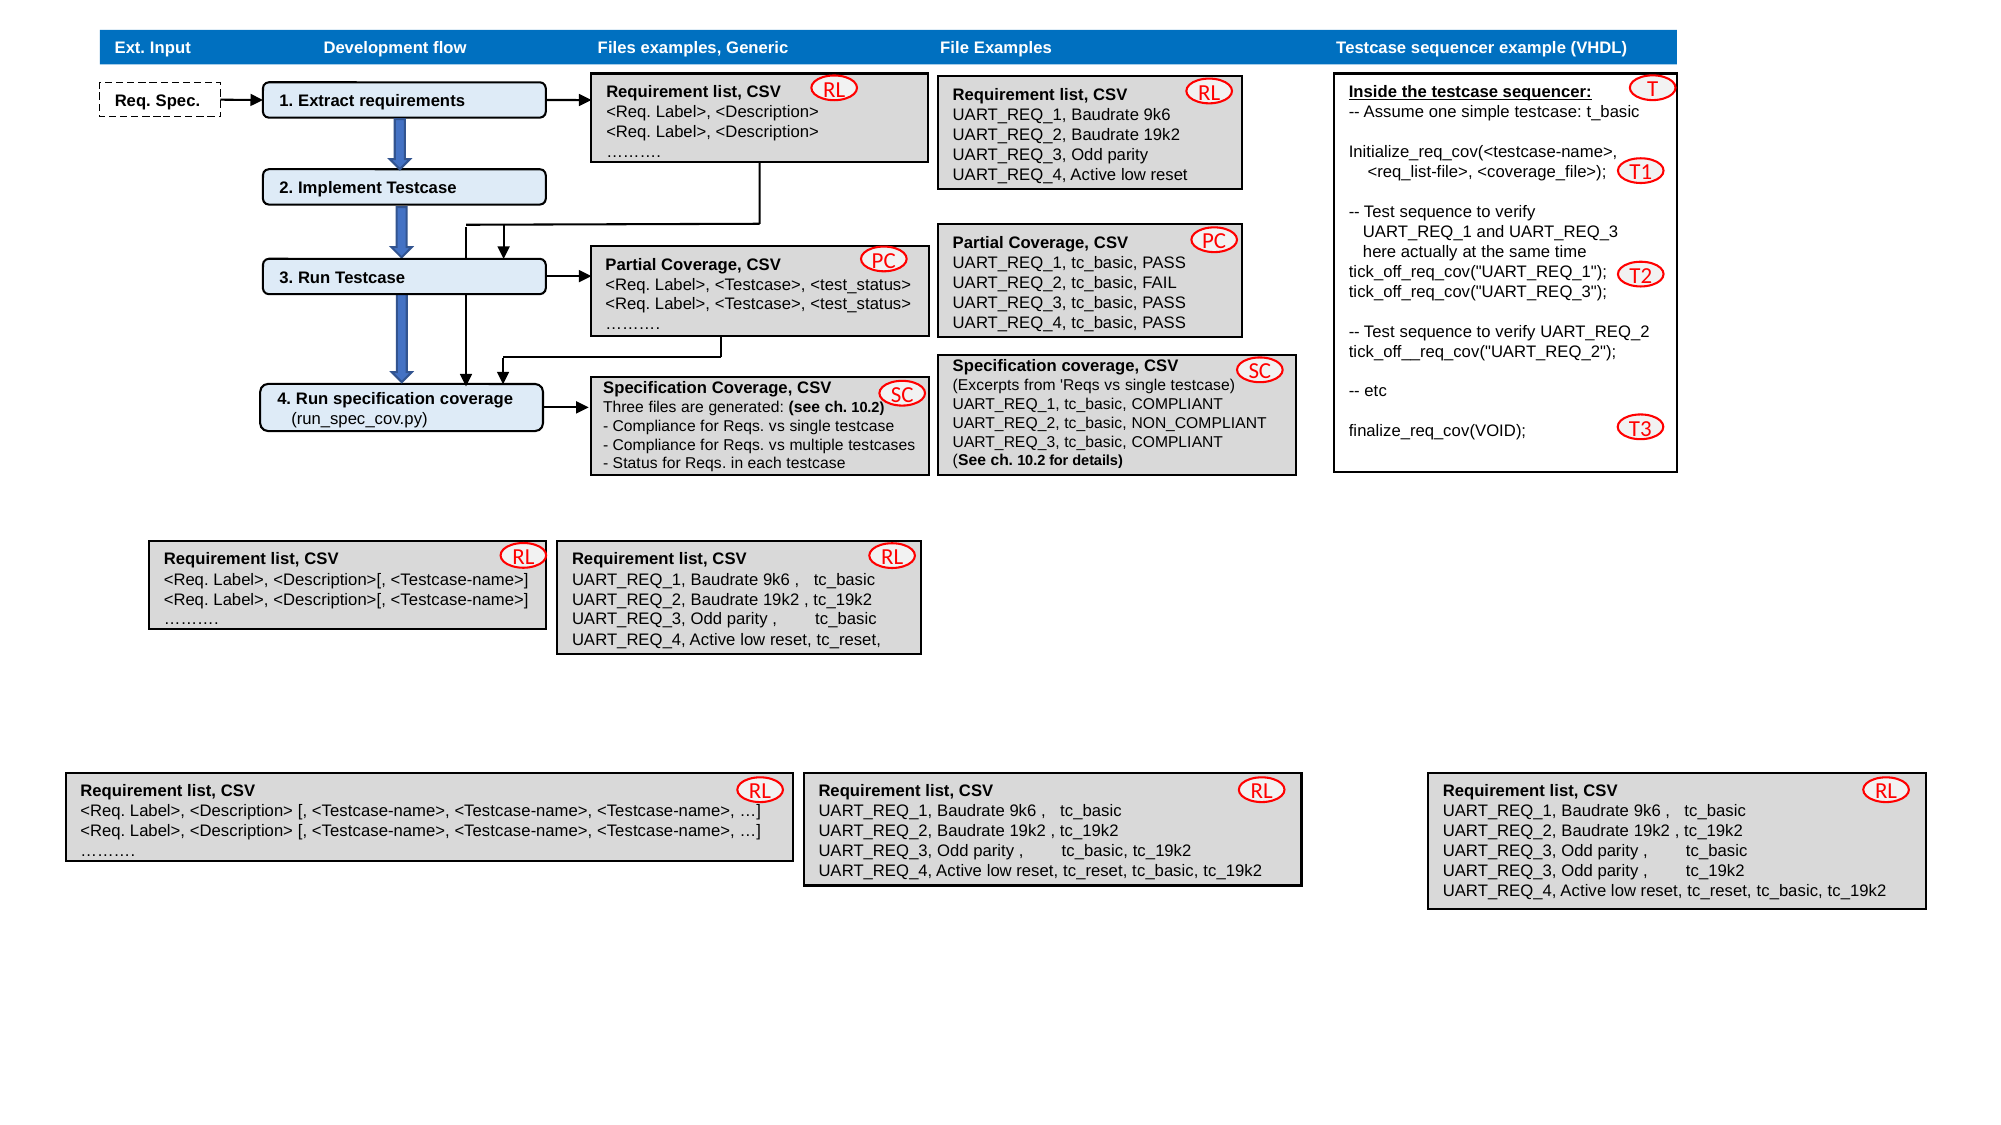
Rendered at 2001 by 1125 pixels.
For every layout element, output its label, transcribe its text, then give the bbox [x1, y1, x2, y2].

text_box PC [1190, 226, 1239, 254]
text_box T1 [1616, 157, 1665, 185]
text_box Specification coverage, CSV (Excerpts from 'Reqs vs single testcase) UART_REQ_1, tc_basic, COMPLIANT UART_REQ_2, tc_basic, NON_COMPLIANT UART_REQ_3, tc_basic, COMPLIANT (See ch. 10.2 for details) [937, 354, 1297, 476]
text_box RL [868, 542, 917, 570]
text_box RL [499, 541, 548, 569]
text_box 1. Extract requirements [261, 81, 547, 119]
text_box SC [878, 379, 927, 407]
text_box Req. Spec. [99, 82, 221, 117]
text_box RL [1237, 776, 1286, 804]
text_box [388, 206, 415, 257]
text_box 3. Run Testcase [467, 257, 547, 296]
text_box Requirement list, CSV UART_REQ_1, Baudrate 9k6 , tc_basic UART_REQ_2, Baudrate 19k2 , tc_19k2 UART_REQ_3, Odd parity , tc_basic, tc_19k2 UART_REQ_4, Active low reset, tc_reset, tc_basic, tc_19k2 [803, 772, 1303, 887]
text_box 3. Run Testcase [261, 257, 465, 296]
text_box Specification Coverage, CSV Three files are generated: (see ch. 10.2) - Compliance for Reqs. vs single testcase - Compliance for Reqs. vs multiple testcases - Status for Reqs. in each testcase [590, 376, 930, 476]
text_box 4. Run specification coverage (run_spec_cov.py) [259, 382, 545, 433]
text_box 2. Implement Testcase [261, 168, 547, 206]
text_box PC [859, 245, 908, 273]
text_box Requirement list, CSV UART_REQ_1, Baudrate 9k6 , tc_basic UART_REQ_2, Baudrate 19k2 , tc_19k2 UART_REQ_3, Odd parity , tc_basic UART_REQ_4, Active low reset, tc_reset, [556, 540, 922, 655]
text_box RL [810, 74, 859, 102]
text_box Requirement list, CSV <Req. Label>, <Description>[, <Testcase-name>] <Req. Label>, <Description>[, <Testcase-name>] ………. [148, 540, 547, 630]
text_box RL [1862, 776, 1910, 804]
text_box RL [736, 776, 785, 804]
text_box Partial Coverage, CSV <Req. Label>, <Testcase>, <test_status> <Req. Label>, <Testcase>, <test_status> ………. [590, 245, 930, 337]
text_box Partial Coverage, CSV UART_REQ_1, tc_basic, PASS UART_REQ_2, tc_basic, FAIL UART_REQ_3, tc_basic, PASS UART_REQ_4, tc_basic, PASS [937, 223, 1243, 338]
text_box Requirement list, CSV UART_REQ_1, Baudrate 9k6 UART_REQ_2, Baudrate 19k2 UART_REQ_3, Odd parity UART_REQ_4, Active low reset [937, 75, 1243, 190]
text_box Requirement list, CSV UART_REQ_1, Baudrate 9k6 , tc_basic UART_REQ_2, Baudrate 19k2 , tc_19k2 UART_REQ_3, Odd parity , tc_basic UART_REQ_3, Odd parity , tc_19k2 UART_REQ_4, Active low reset, tc_reset, tc_basic, tc_19k2 [1427, 772, 1927, 910]
text_box Inside the testcase sequencer: -- Assume one simple testcase: t_basic Initialize_req_cov(<testcase-name>, <req_list-file>, <coverage_file>); -- Test sequence to verify UART_REQ_1 and UART_REQ_3 here actually at the same time tick_off_req_cov("UART_REQ_1"); tick_off_req_cov("UART_REQ_3"); -- Test sequence to verify UART_REQ_2 tick_off__req_cov("UART_REQ_2"); -- etc finalize_req_cov(VOID); [1333, 72, 1678, 473]
text_box T3 [1616, 413, 1665, 441]
text_box [387, 118, 413, 171]
text_box Requirement list, CSV <Req. Label>, <Description> <Req. Label>, <Description> ………. [590, 72, 929, 163]
text_box SC [1235, 356, 1284, 384]
text_box [389, 296, 415, 384]
text_box RL [1185, 77, 1234, 105]
text_box T2 [1616, 260, 1665, 288]
text_box Requirement list, CSV <Req. Label>, <Description> [, <Testcase-name>, <Testcase-name>, <Testcase-name>, …] <Req. Label>, <Description> [, <Testcase-name>, <Testcase-name>, <Testcase-name>, …] ………. [65, 772, 794, 862]
text_box Ext. Input Development flow Files examples, Generic File Examples Testcase sequencer example (VHDL) [99, 29, 1677, 65]
text_box T [1628, 74, 1677, 102]
